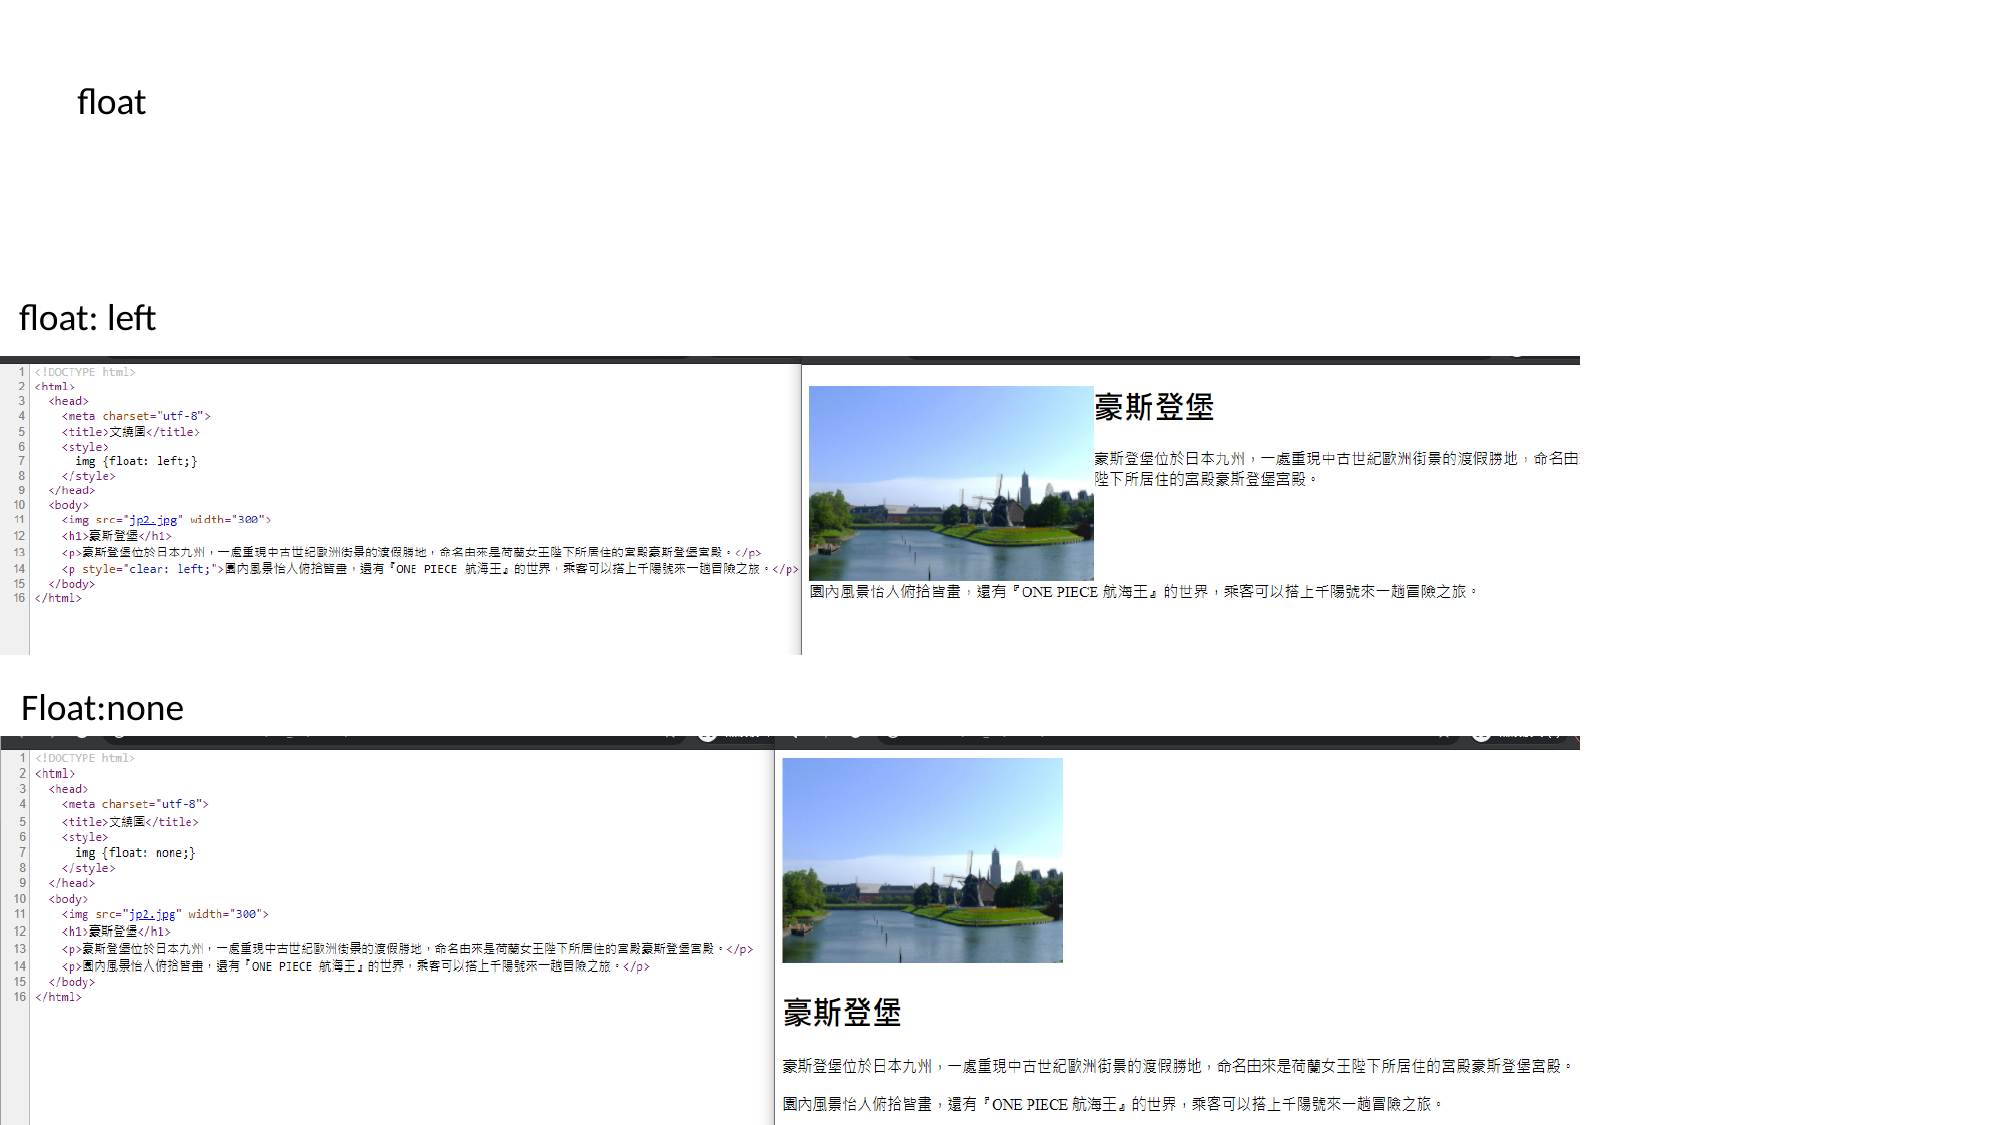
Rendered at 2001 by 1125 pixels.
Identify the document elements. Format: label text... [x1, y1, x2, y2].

picture [0, 736, 1580, 1125]
text_box float [62, 69, 162, 130]
text_box Float:none [6, 675, 222, 736]
picture [0, 356, 1580, 655]
text_box float: left [4, 285, 220, 346]
